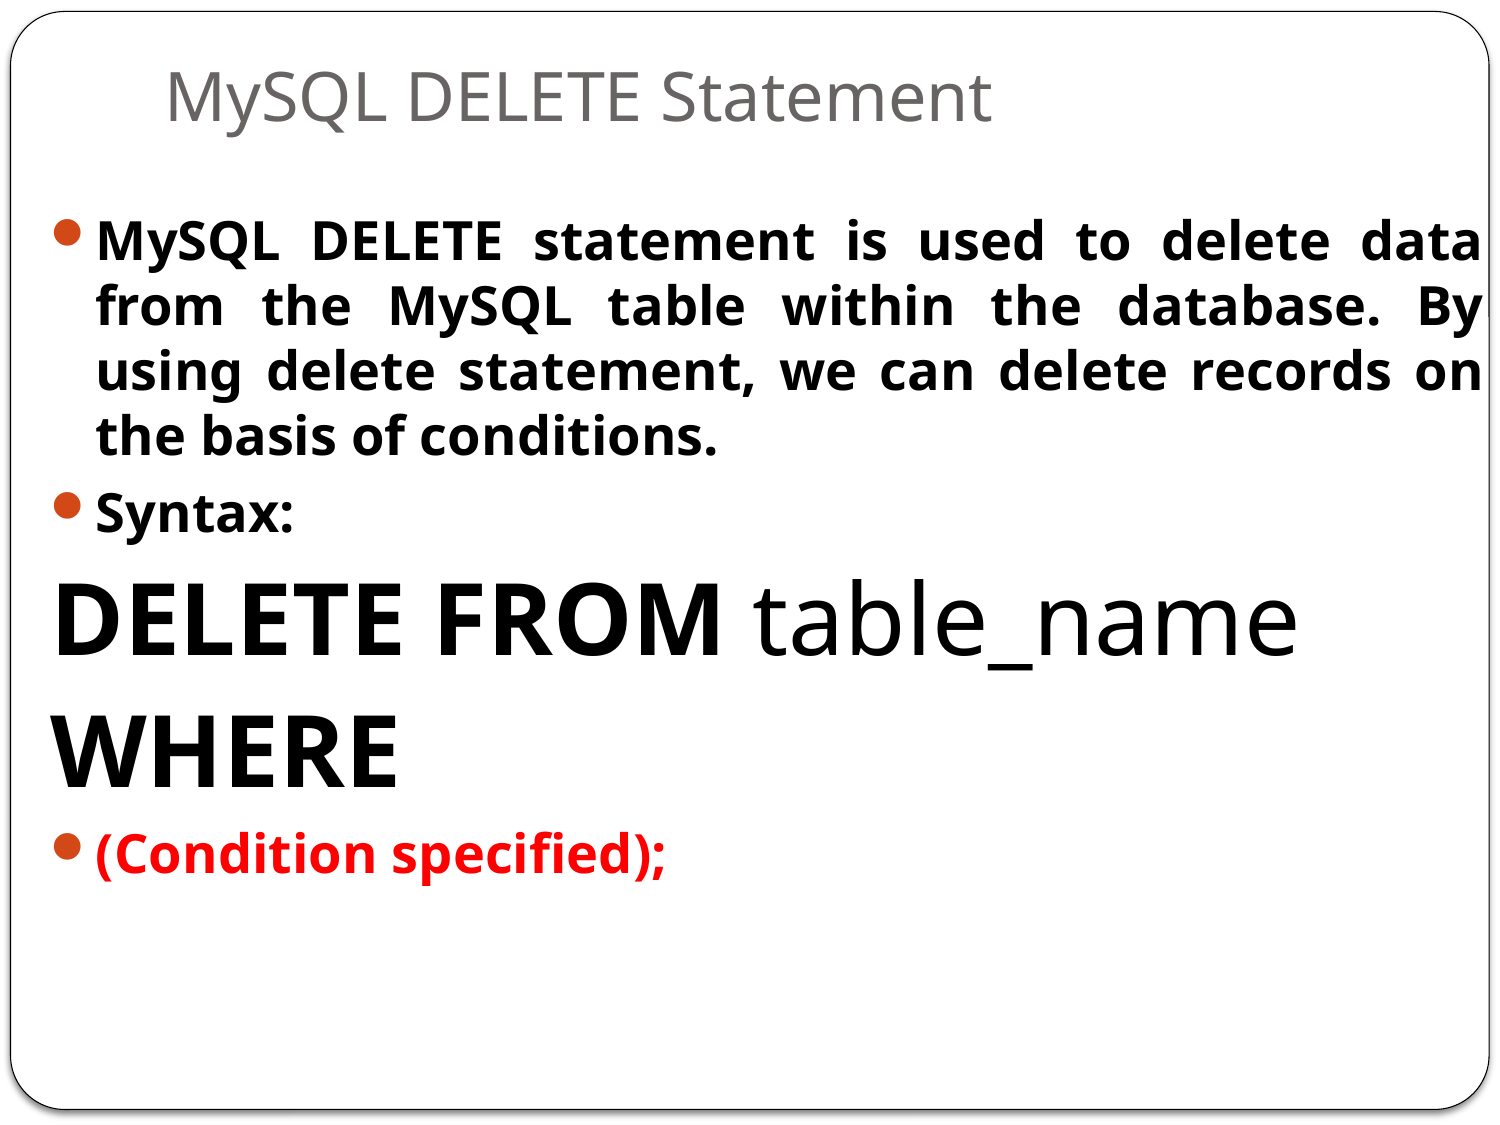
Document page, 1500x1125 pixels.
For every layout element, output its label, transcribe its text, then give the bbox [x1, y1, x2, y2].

title MySQL DELETE Statement [150, 45, 1425, 199]
list MySQL DELETE statement is used to delete data from the MySQL table within the database. By using delete statement, we can delete records on the basis of conditions. Syntax: DELETE FROM table_name WHERE (Condition specified); [35, 199, 1500, 1067]
